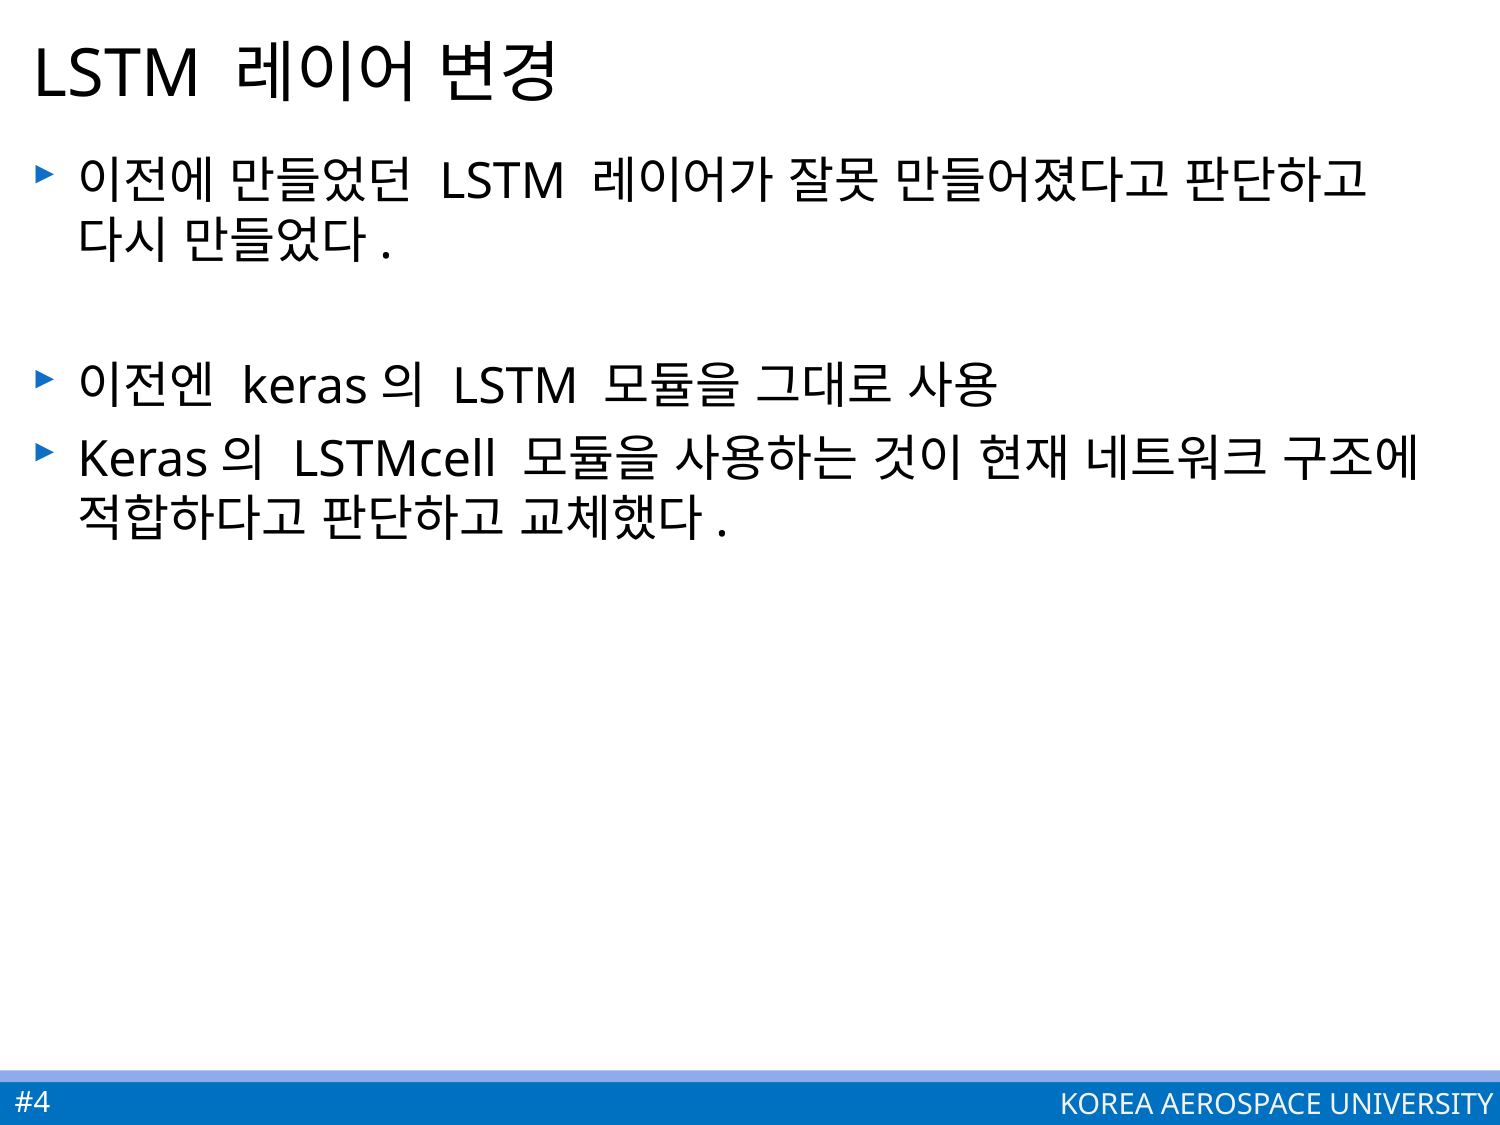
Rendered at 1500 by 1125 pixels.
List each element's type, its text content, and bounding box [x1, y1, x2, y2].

slide_number #4 [0, 1081, 325, 1125]
title LSTM 레이어 변경 [17, 13, 1483, 126]
list 이전에 만들었던 LSTM 레이어가 잘못 만들어졌다고 판단하고 다시 만들었다. 이전엔 keras의 LSTM 모듈을 그대로 사용 Keras의 LSTMcell 모듈을 사용하는 것이 현재 네트워크 구조에 적합하다고 판단하고 교체했다. [17, 141, 1483, 1063]
